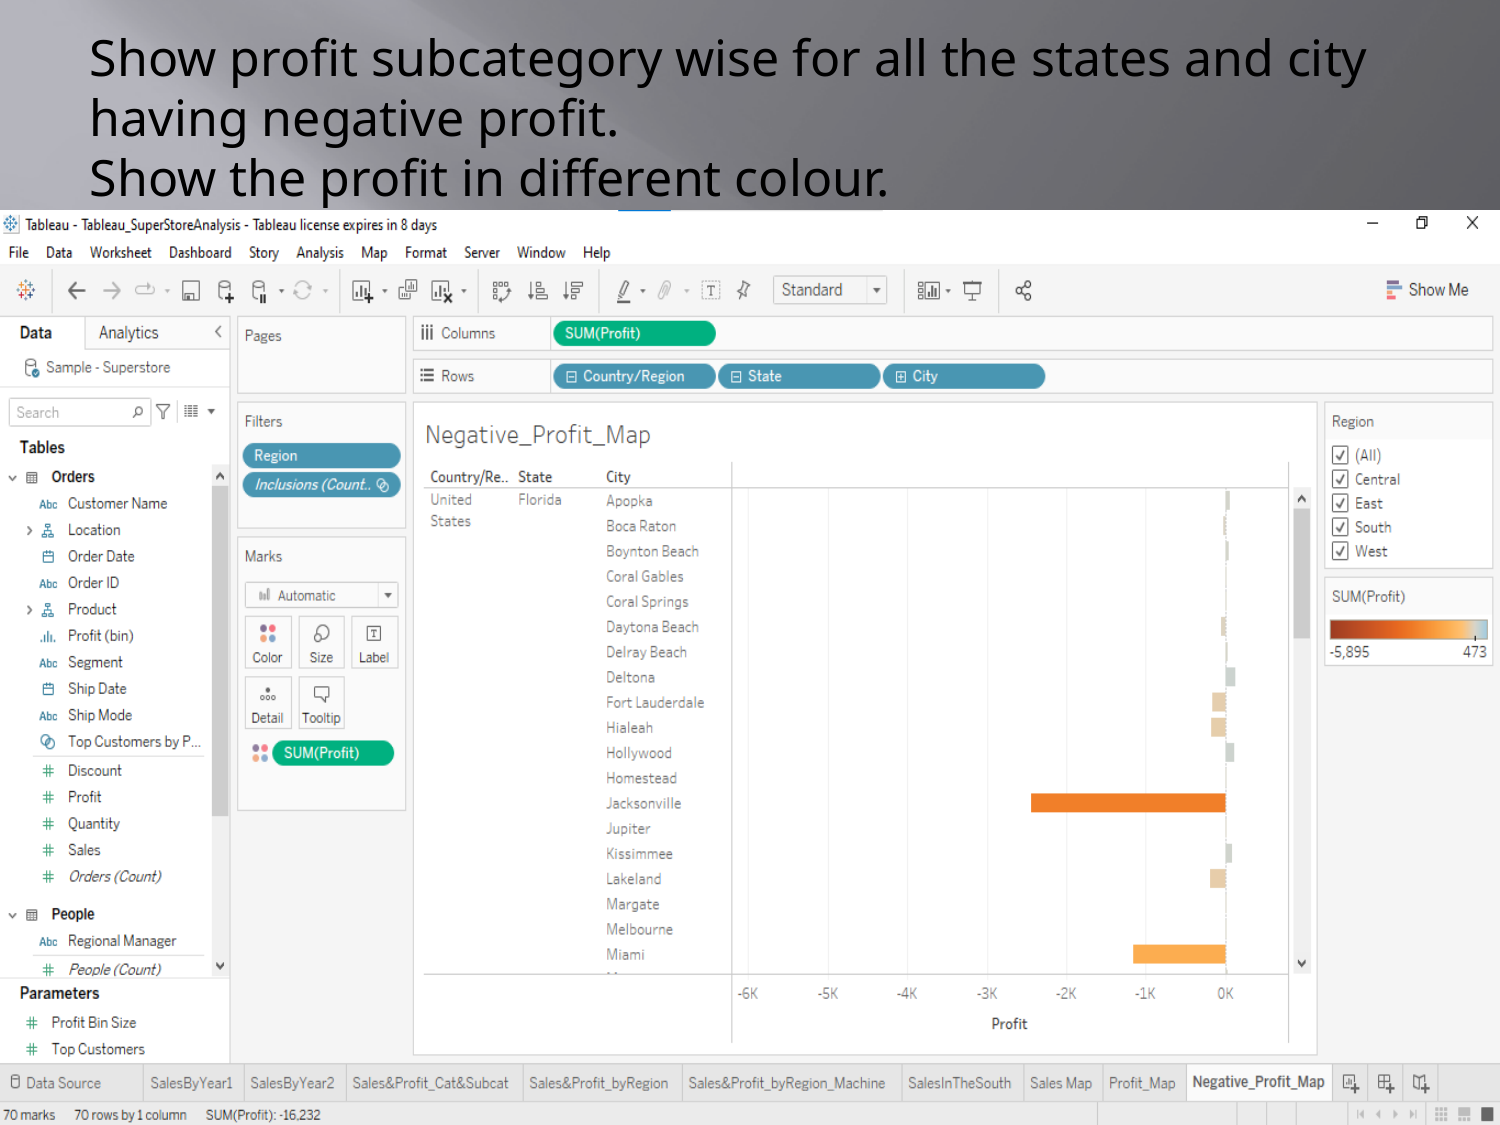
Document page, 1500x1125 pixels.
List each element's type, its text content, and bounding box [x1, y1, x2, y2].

title Show profit subcategory wise for all the states and city having negative profit. Show the profit in different colour. [75, 0, 1425, 210]
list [0, 210, 1500, 1125]
